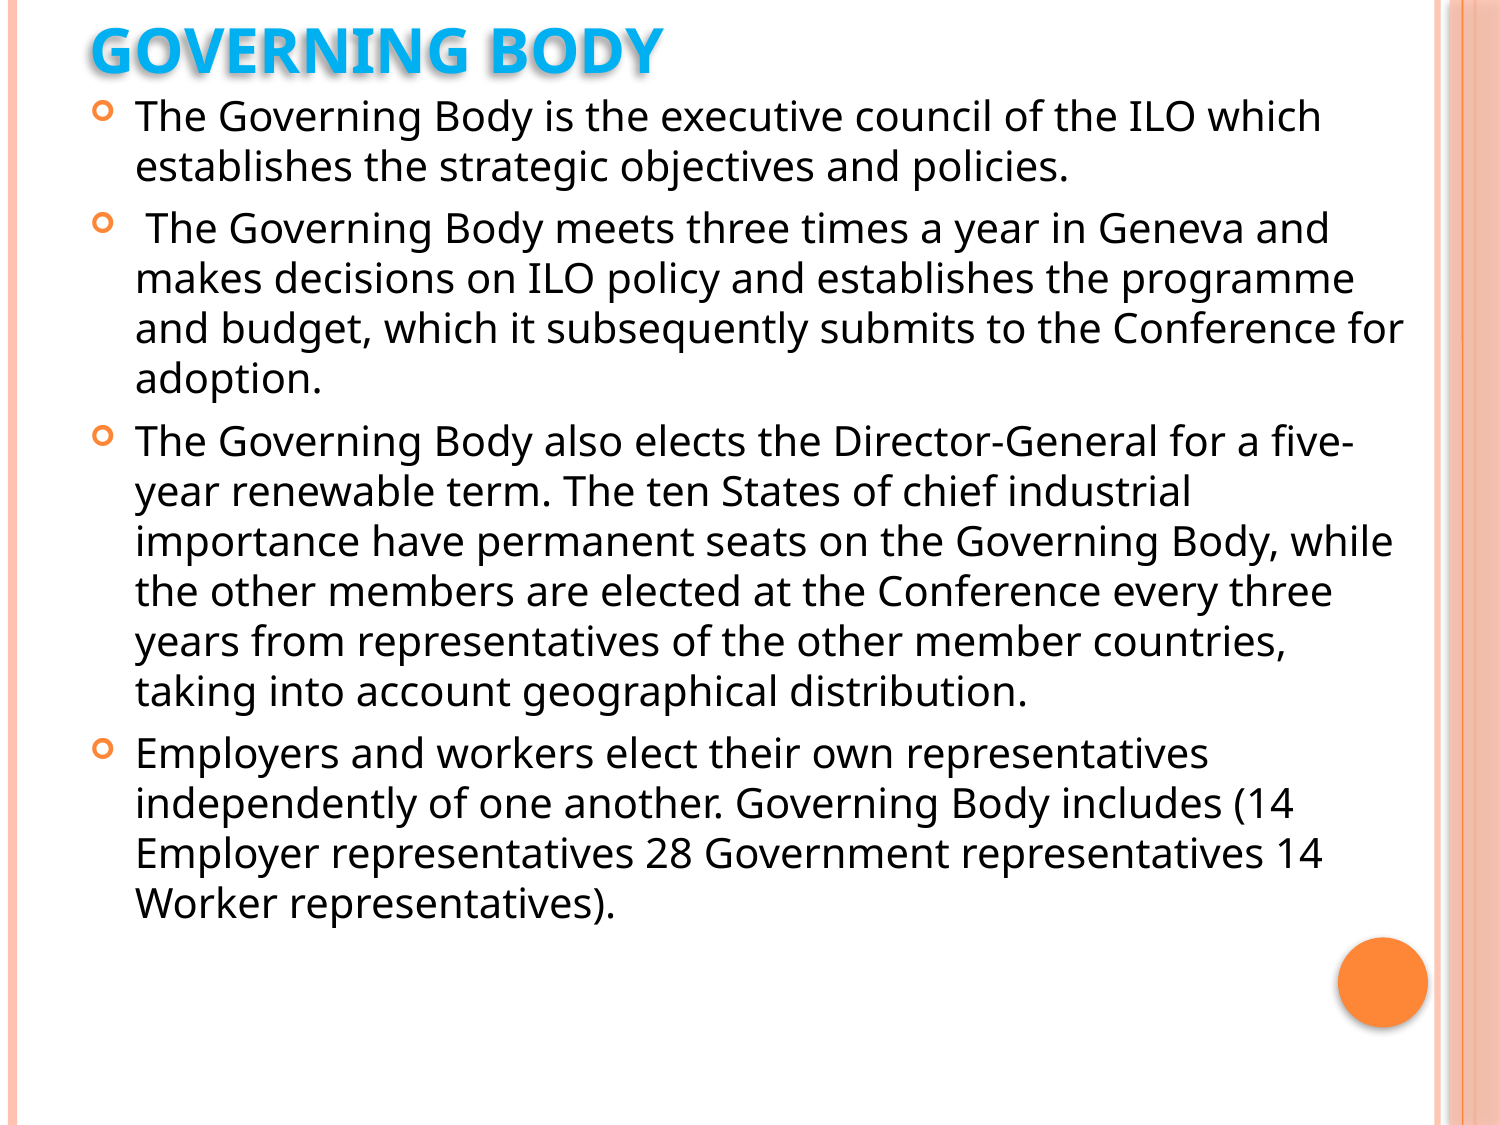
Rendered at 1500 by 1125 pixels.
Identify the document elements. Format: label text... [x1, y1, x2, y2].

list The Governing Body is the executive council of the ILO which establishes the strategic objectives and policies. The Governing Body meets three times a year in Geneva and makes decisions on ILO policy and establishes the programme and budget, which it subsequently submits to the Conference for adoption. The Governing Body also elects the Director-General for a five-year renewable term. The ten States of chief industrial importance have permanent seats on the Governing Body, while the other members are elected at the Conference every three years from representatives of the other member countries, taking into account geographical distribution. Employers and workers elect their own representatives independently of one another. Governing Body includes (14 Employer representatives 28 Government representatives 14 Worker representatives). [75, 82, 1425, 1125]
title Governing Body [75, 0, 1425, 82]
